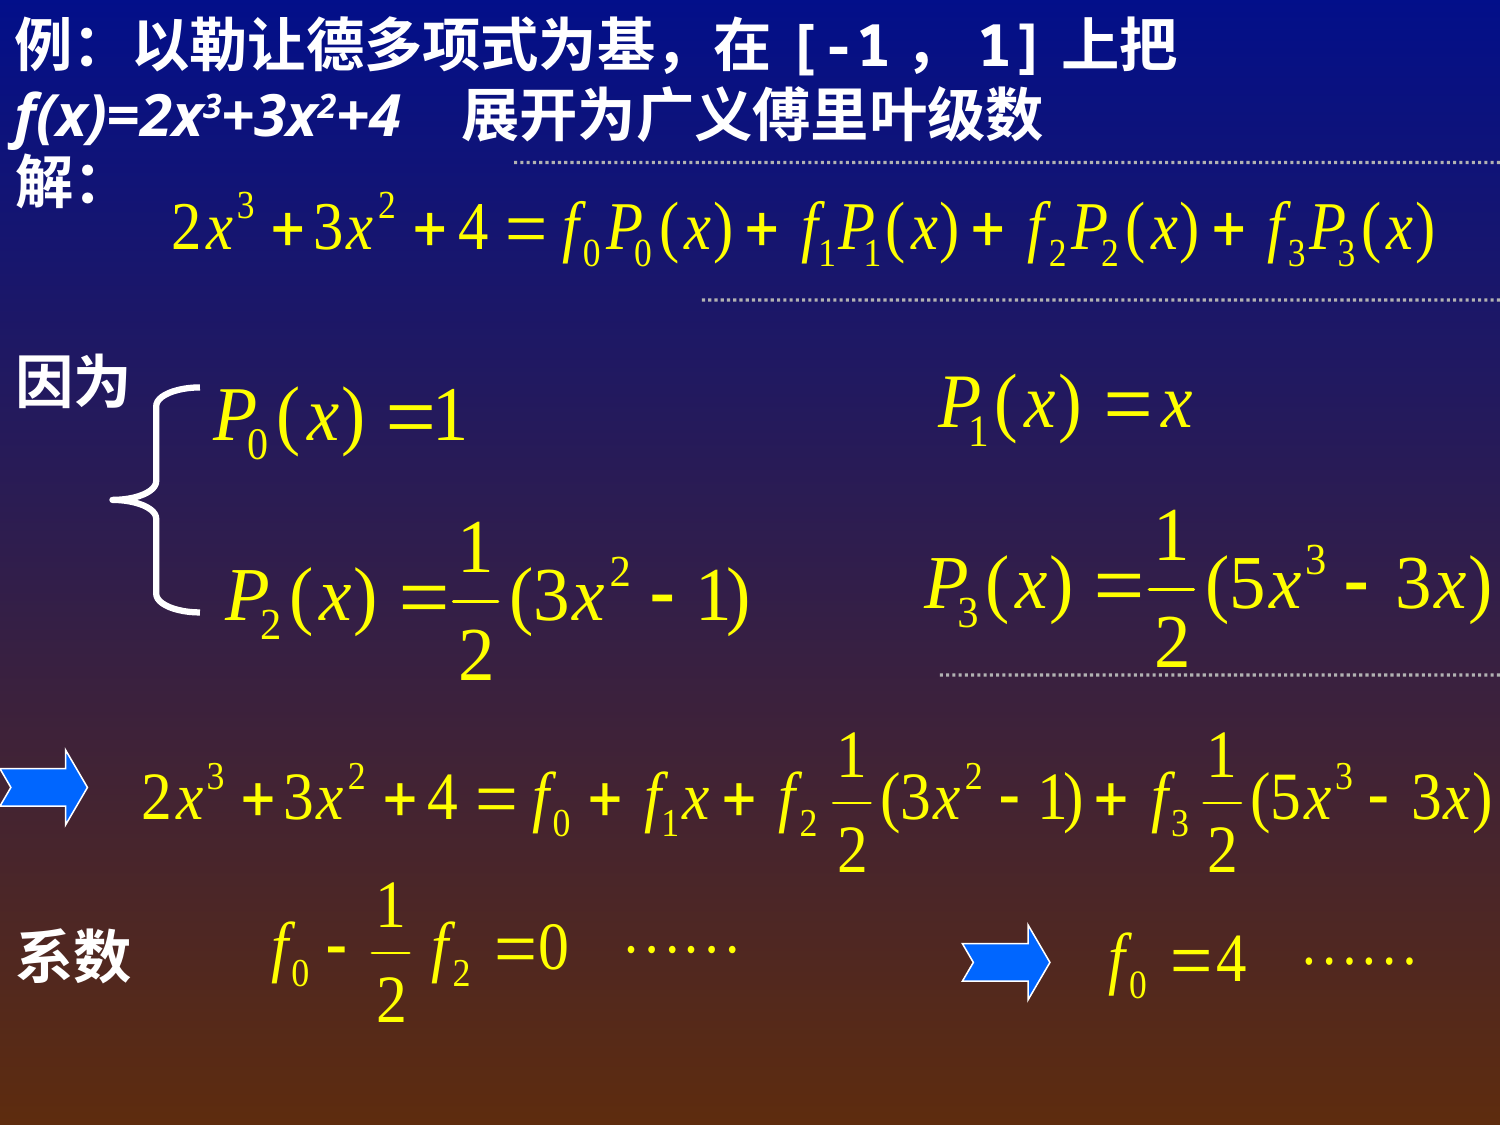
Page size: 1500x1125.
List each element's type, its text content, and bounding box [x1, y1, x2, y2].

text_box [962, 924, 1050, 1000]
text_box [132, 712, 1500, 885]
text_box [249, 862, 749, 1035]
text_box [924, 349, 1204, 456]
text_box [212, 499, 759, 693]
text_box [199, 362, 473, 475]
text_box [910, 487, 1500, 681]
text_box 因为 [0, 337, 148, 423]
text_box 解： [0, 137, 148, 223]
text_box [1087, 912, 1427, 1013]
text_box [112, 387, 200, 613]
text_box 系数 [0, 912, 148, 998]
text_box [162, 174, 1443, 280]
text_box [0, 749, 88, 825]
text_box 例：以勒让德多项式为基，在[-1，1]上把 f(x)=2x3+3x2+4 展开为广义傅里叶级数 [0, 0, 1288, 155]
